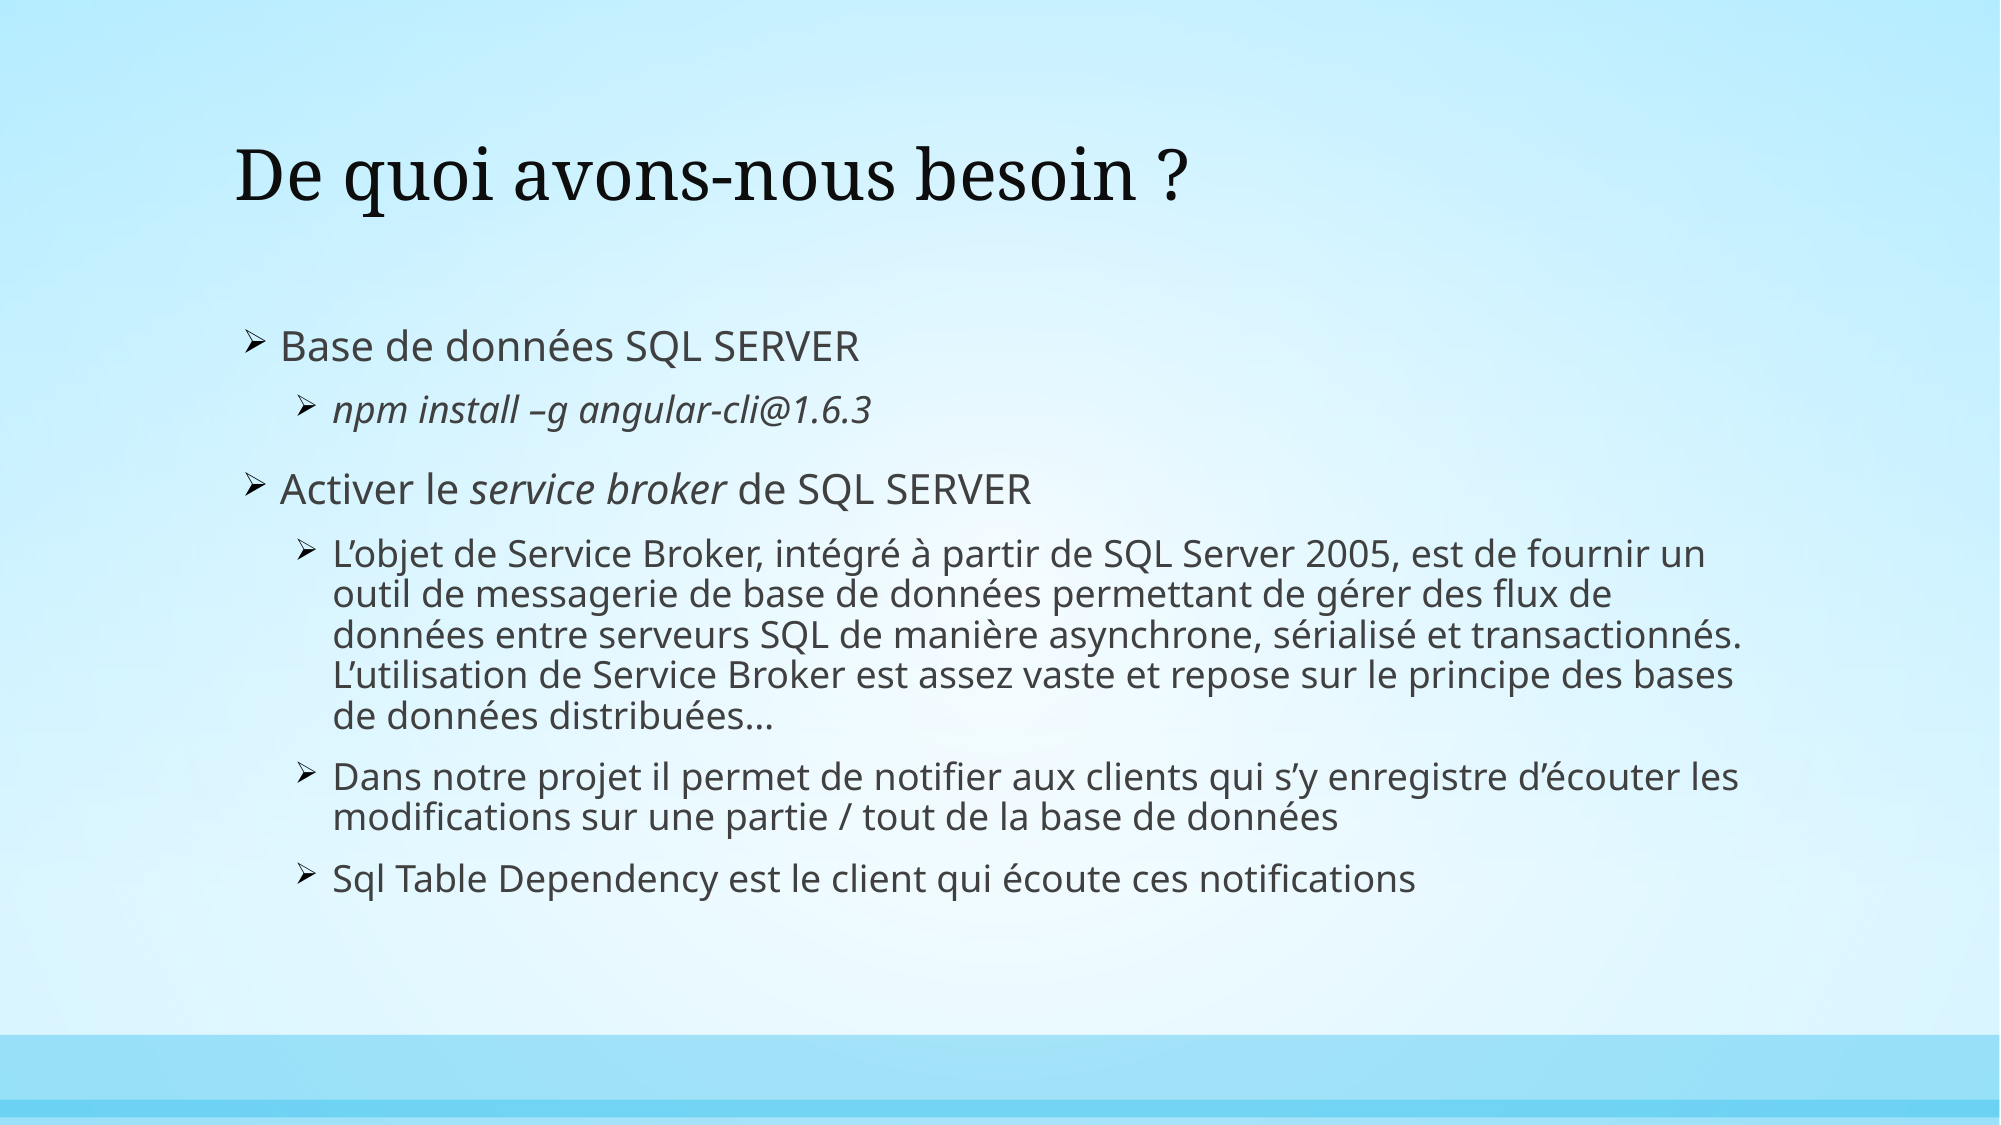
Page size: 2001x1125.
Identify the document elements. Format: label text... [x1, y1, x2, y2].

list Base de données SQL SERVER npm install –g angular-cli@1.6.3 Activer le service broker de SQL SERVER L’objet de Service Broker, intégré à partir de SQL Server 2005, est de fournir un outil de messagerie de base de données permettant de gérer des flux de données entre serveurs SQL de manière asynchrone, sérialisé et transactionnés. L’utilisation de Service Broker est assez vaste et repose sur le principe des bases de données distribuées… Dans notre projet il permet de notifier aux clients qui s’y enregistre d’écouter les modifications sur une partie / tout de la base de données Sql Table Dependency est le client qui écoute ces notifications [219, 235, 1780, 1023]
title De quoi avons-nous besoin ? [219, 129, 1780, 223]
